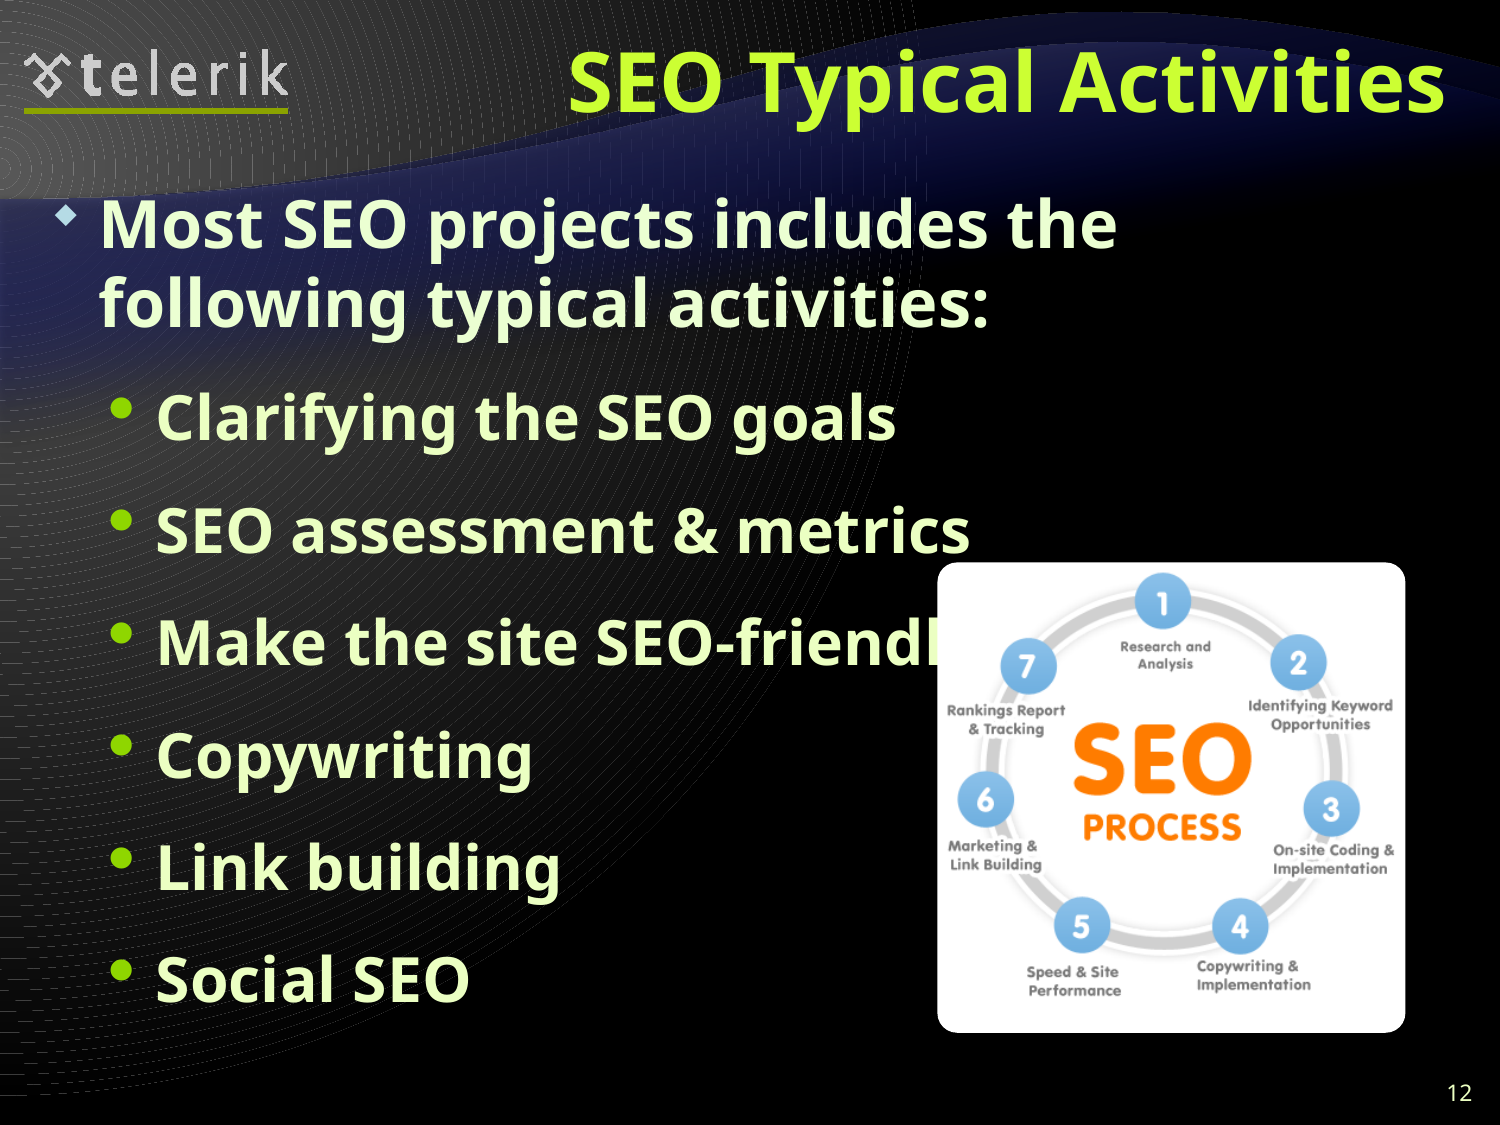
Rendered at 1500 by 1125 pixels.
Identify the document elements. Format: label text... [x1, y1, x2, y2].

title SEO Typical Activities [300, 12, 1463, 163]
slide_number 12 [1412, 1074, 1488, 1113]
picture [24, 49, 288, 114]
list Most SEO projects includes the following typical activities: Clarifying the SEO goals SEO assessment & metrics Make the site SEO-friendly Copywriting Link building Social SEO [37, 174, 1463, 1100]
picture [937, 562, 1406, 1033]
